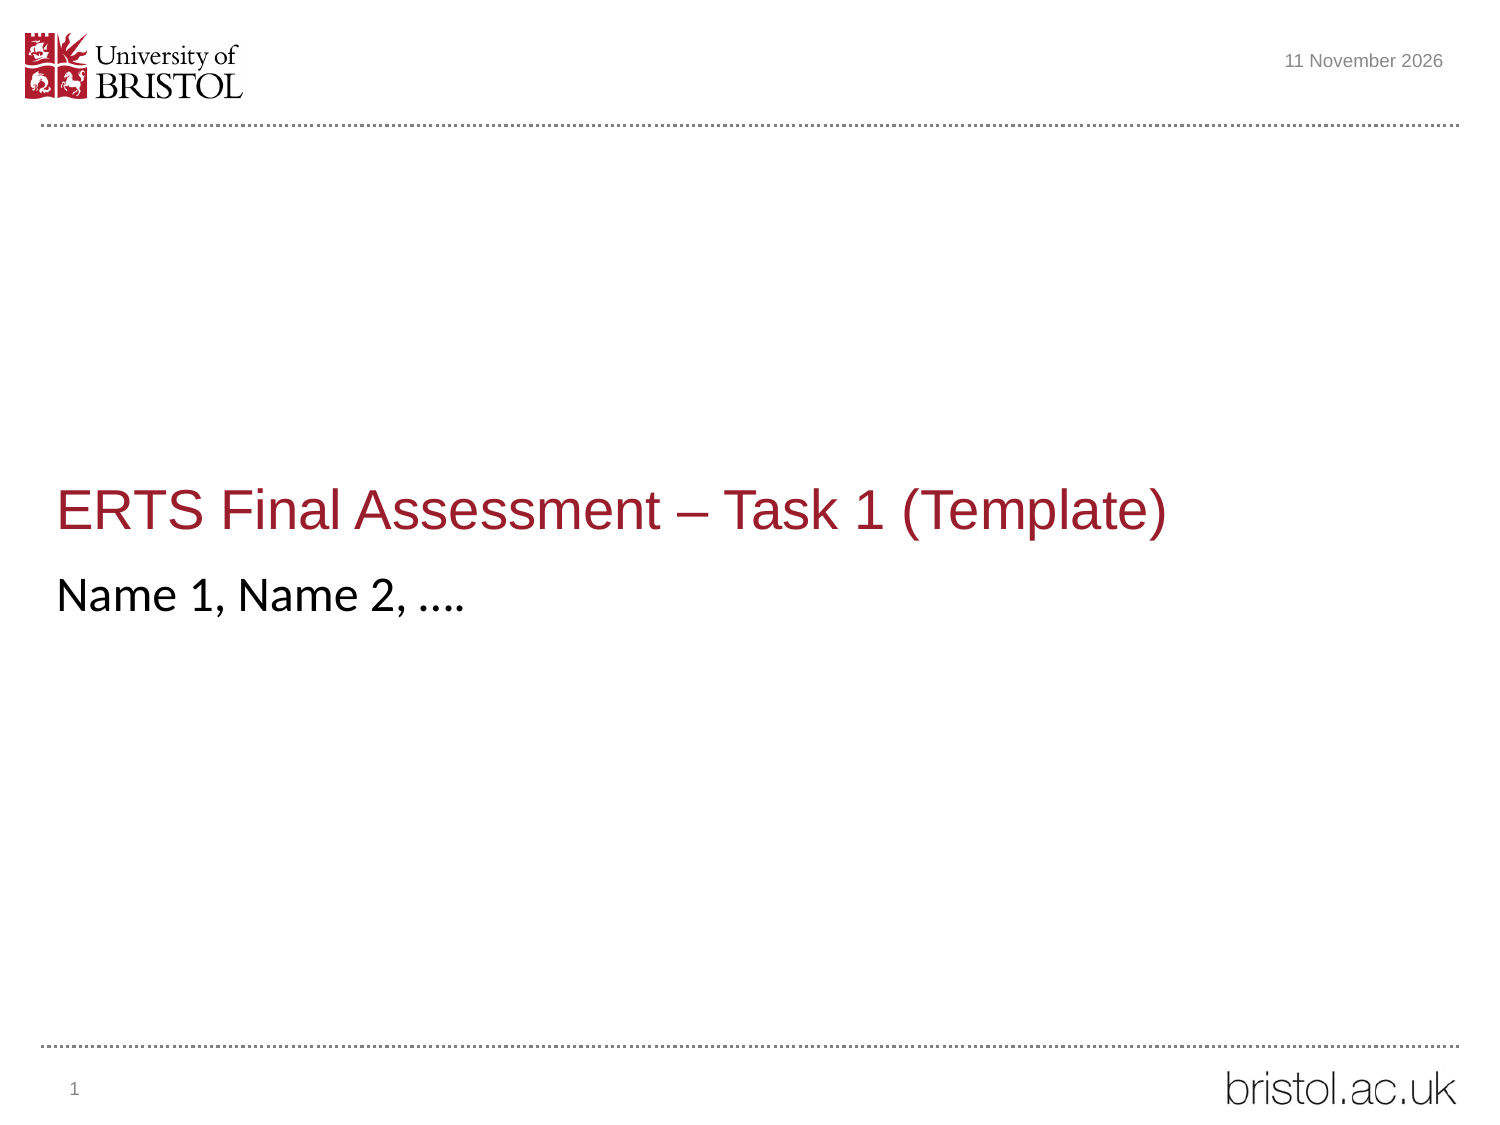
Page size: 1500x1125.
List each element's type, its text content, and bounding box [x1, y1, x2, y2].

picture [25, 33, 243, 99]
slide_number 1 [15, 1057, 134, 1118]
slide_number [1187, 42, 1455, 79]
picture [1210, 1061, 1459, 1118]
title ERTS Final Assessment – Task 1 (Template) [41, 367, 1459, 549]
subtitle Name 1, Name 2, …. [41, 553, 1459, 770]
